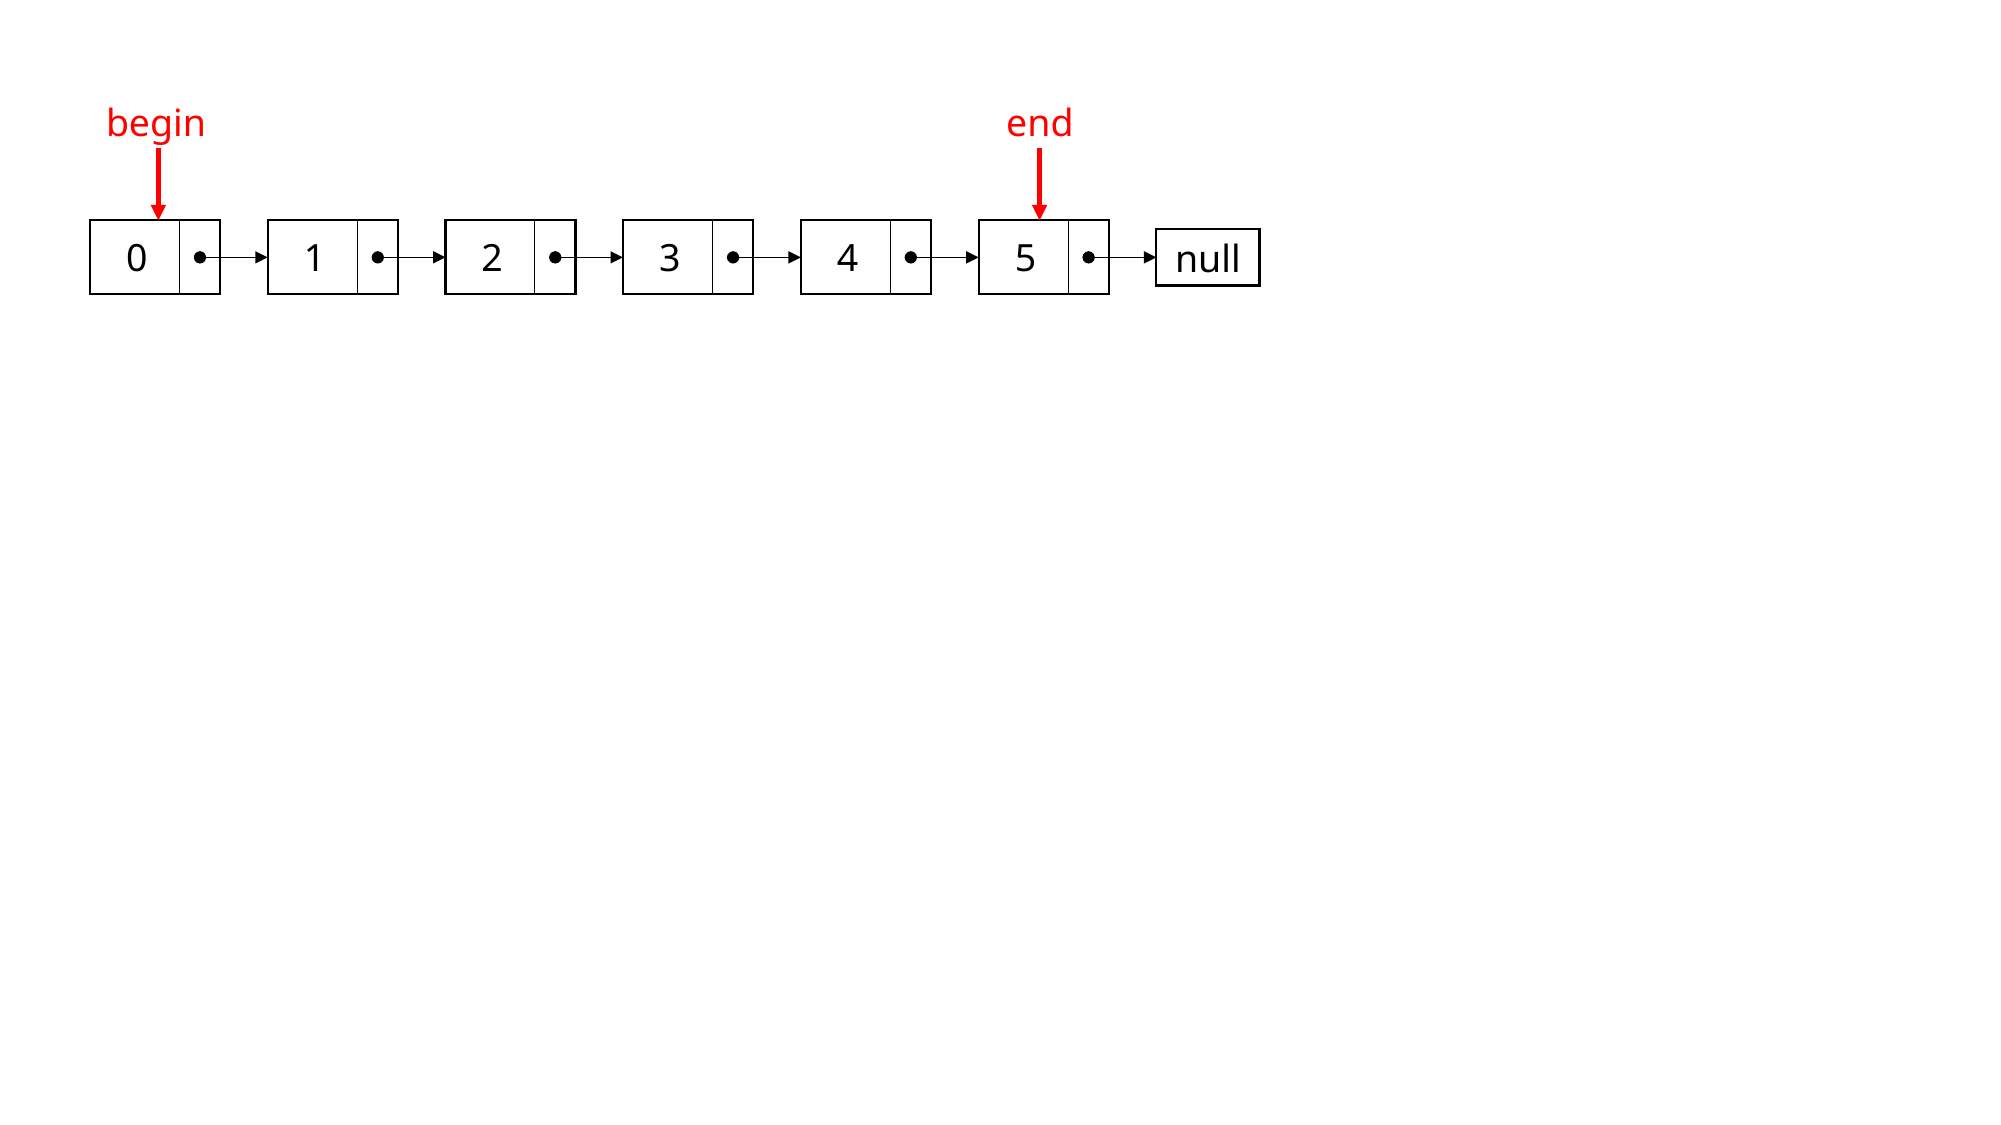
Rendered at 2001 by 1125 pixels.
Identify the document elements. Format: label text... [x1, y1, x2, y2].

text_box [801, 220, 978, 295]
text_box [993, 91, 1086, 221]
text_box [90, 220, 268, 295]
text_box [445, 220, 623, 295]
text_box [623, 220, 801, 295]
text_box null [1157, 228, 1261, 287]
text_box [268, 220, 445, 295]
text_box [978, 220, 1157, 295]
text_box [94, 91, 218, 221]
